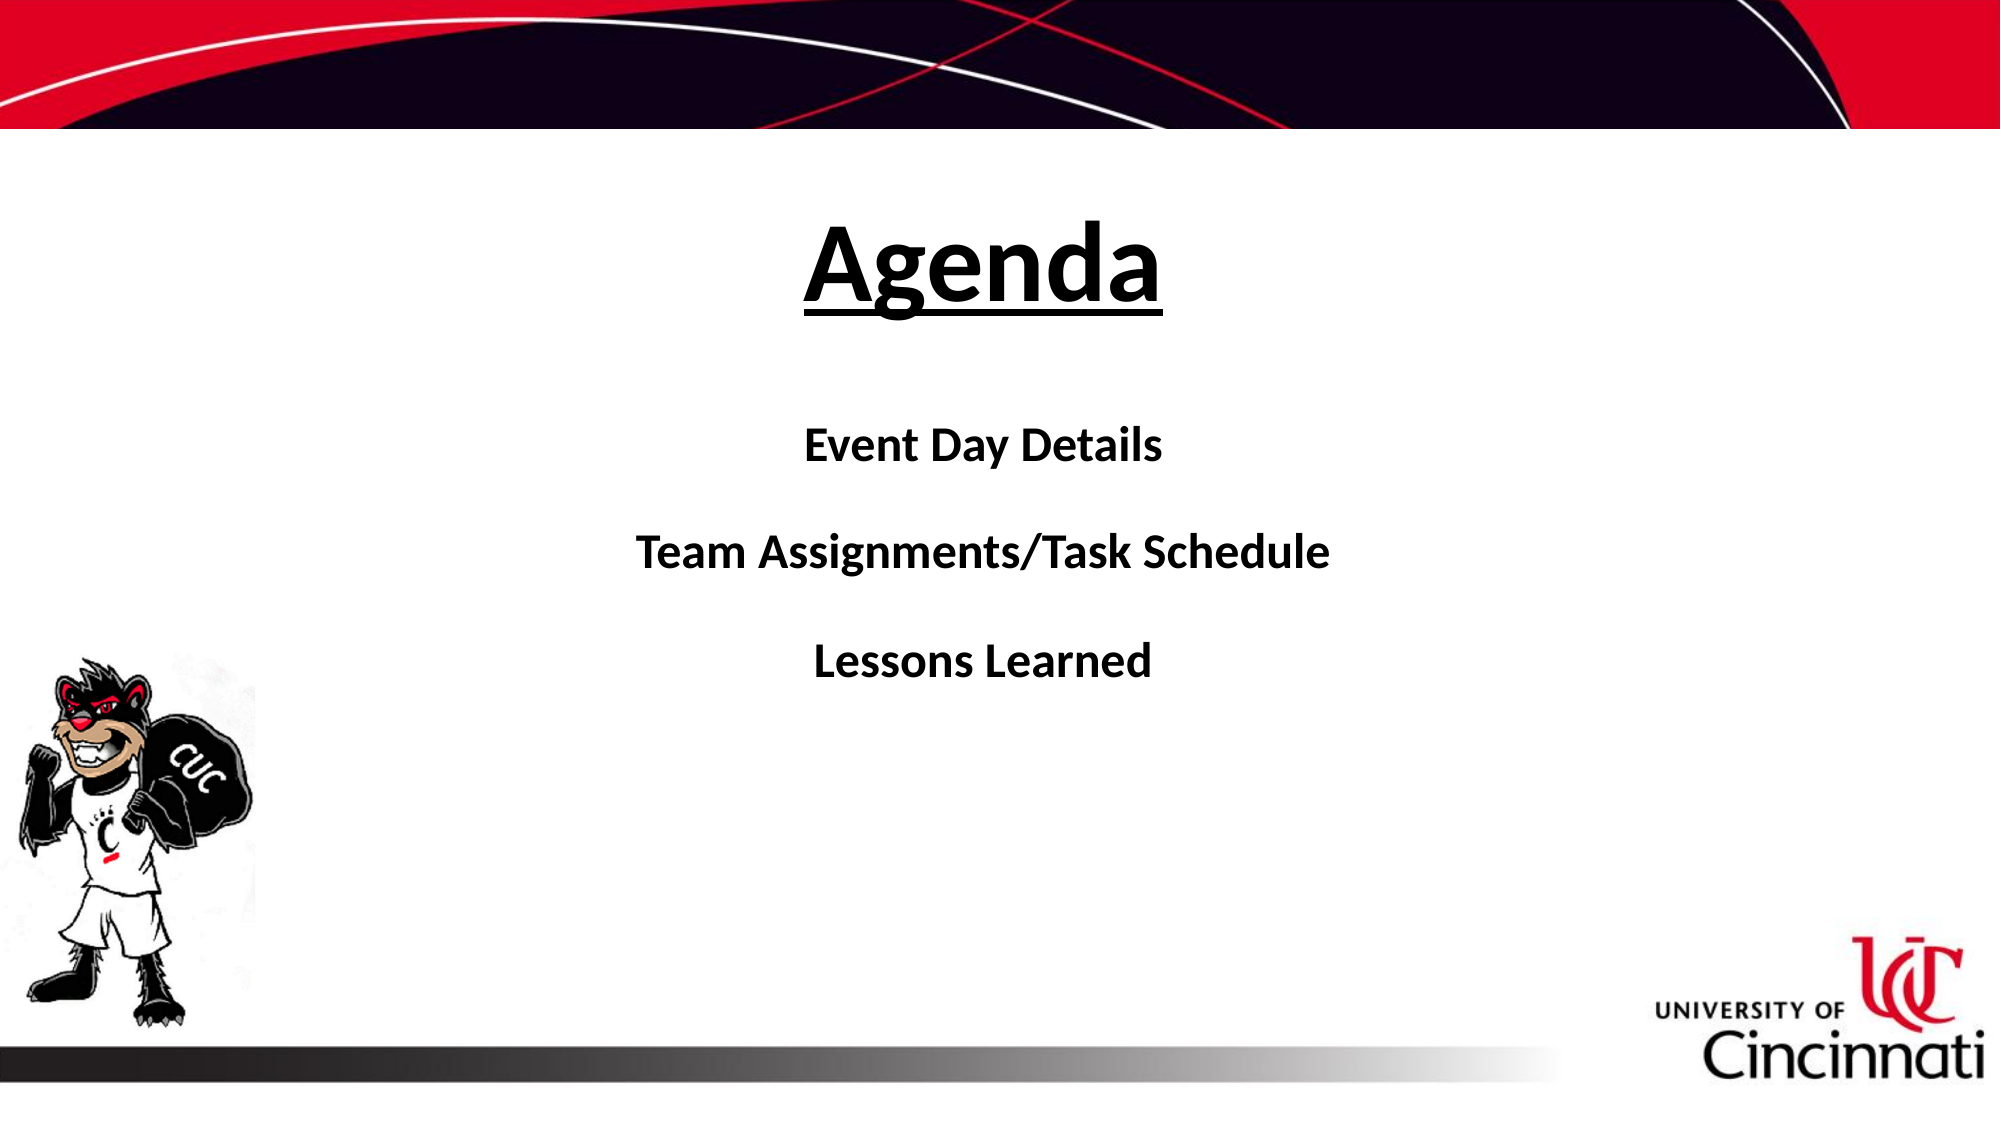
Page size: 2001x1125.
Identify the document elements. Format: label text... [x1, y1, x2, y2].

title Agenda [74, 179, 1893, 335]
picture [0, 651, 2000, 1125]
picture [0, 0, 2000, 130]
subtitle Event Day Details Team Assignments/Task Schedule Lessons Learned [565, 410, 1401, 896]
